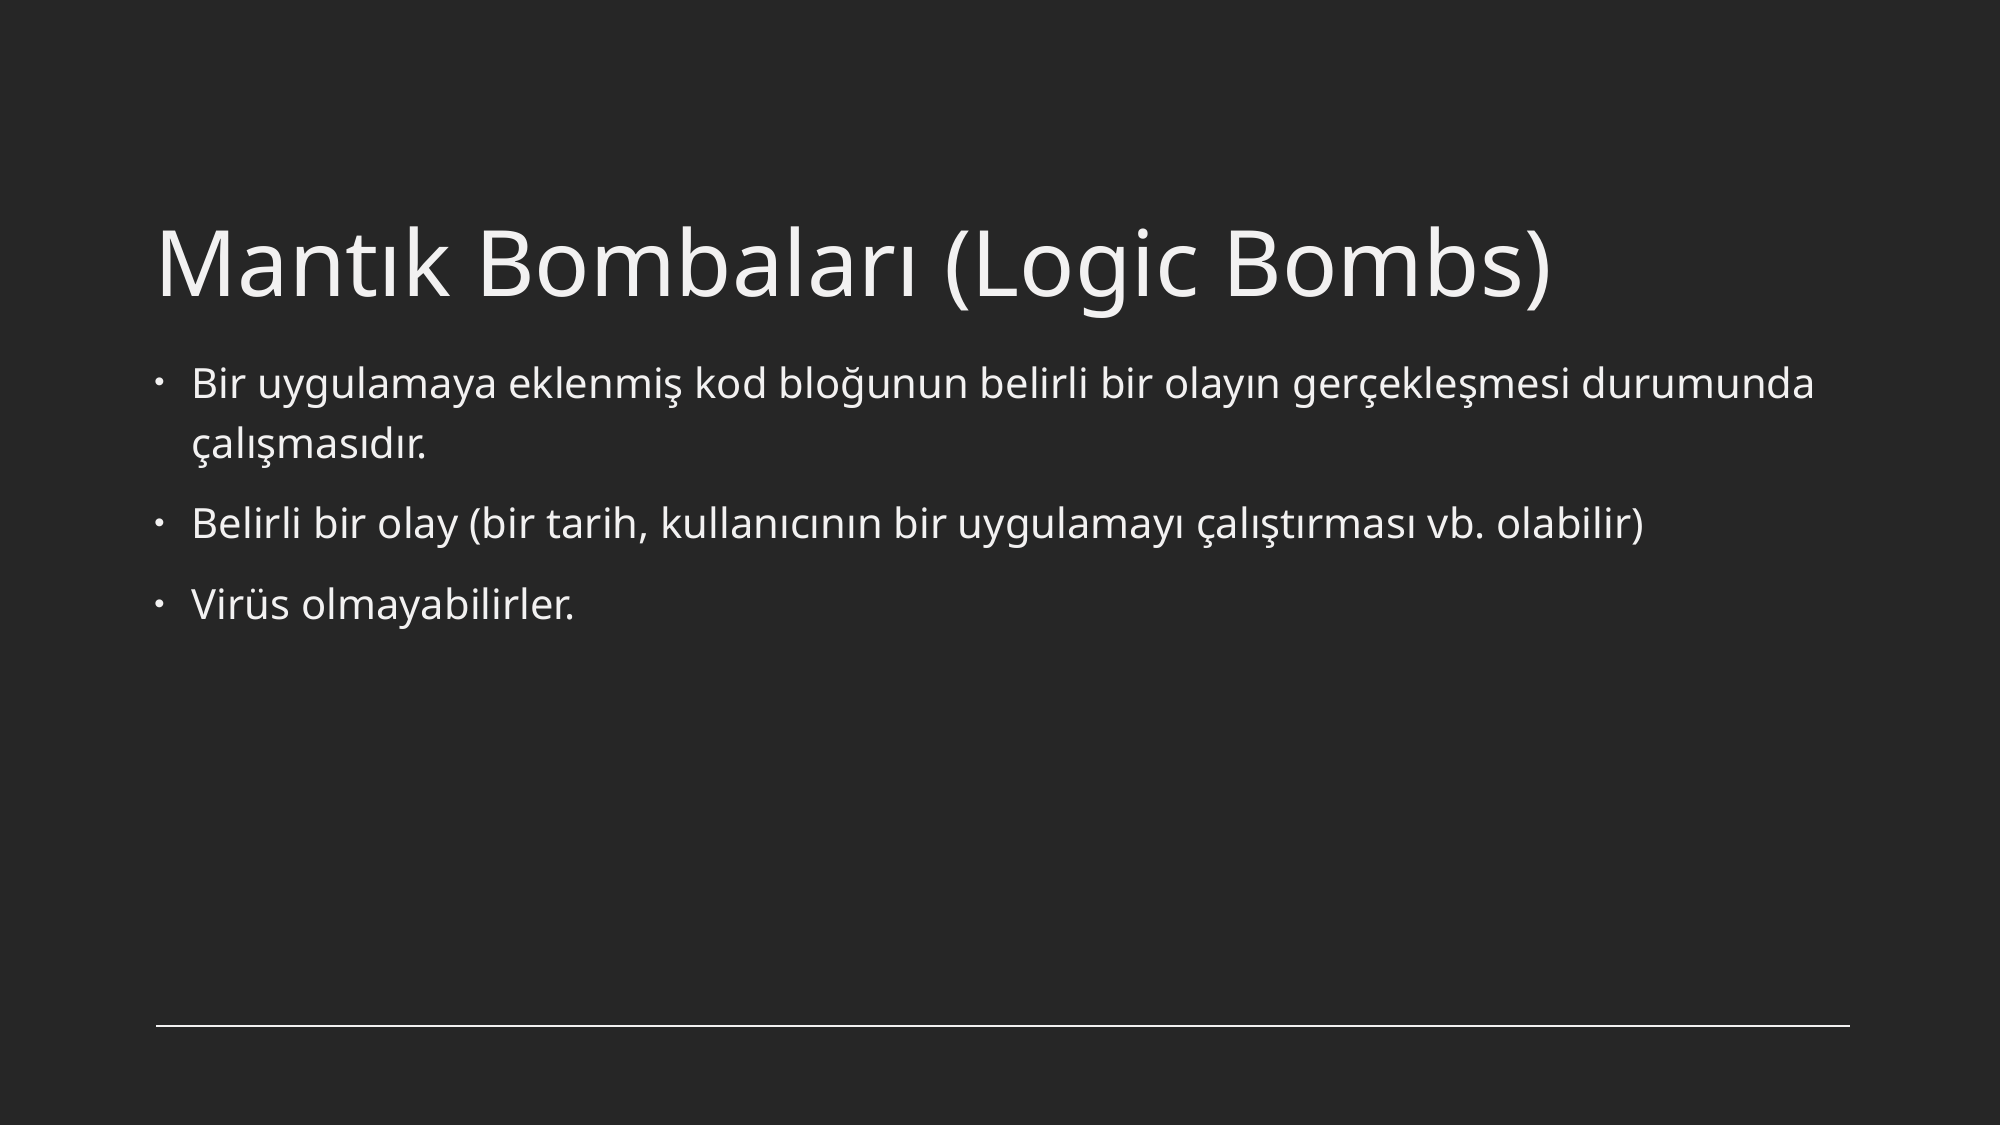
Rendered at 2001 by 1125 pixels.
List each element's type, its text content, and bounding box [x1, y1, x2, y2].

list Bir uygulamaya eklenmiş kod bloğunun belirli bir olayın gerçekleşmesi durumunda çalışmasıdır. Belirli bir olay (bir tarih, kullanıcının bir uygulamayı çalıştırması vb. olabilir) Virüs olmayabilirler. [139, 338, 1850, 980]
title Mantık Bombaları (Logic Bombs) [139, 143, 1850, 322]
